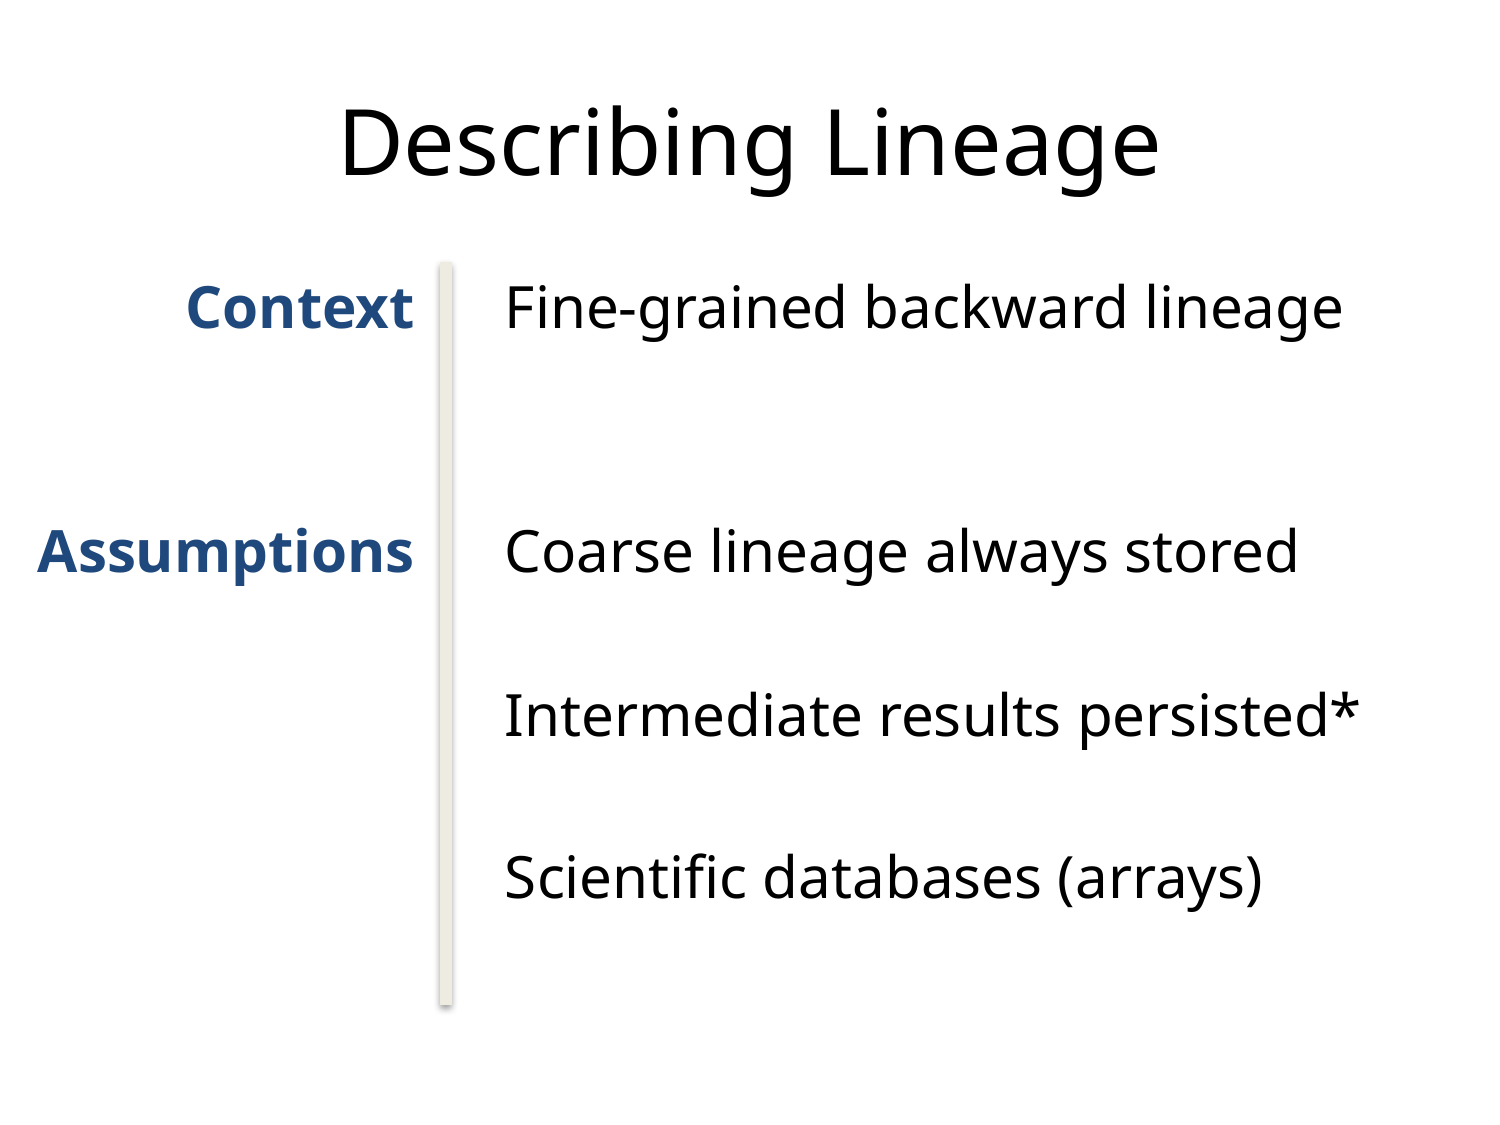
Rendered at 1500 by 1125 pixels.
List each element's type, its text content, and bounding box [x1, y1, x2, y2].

text_box Fine-grained backward lineage Coarse lineage always stored Intermediate results persisted* Scientific databases (arrays) [489, 262, 1483, 1005]
title Describing Lineage [75, 45, 1425, 233]
text_box Context Assumptions [12, 262, 430, 1005]
